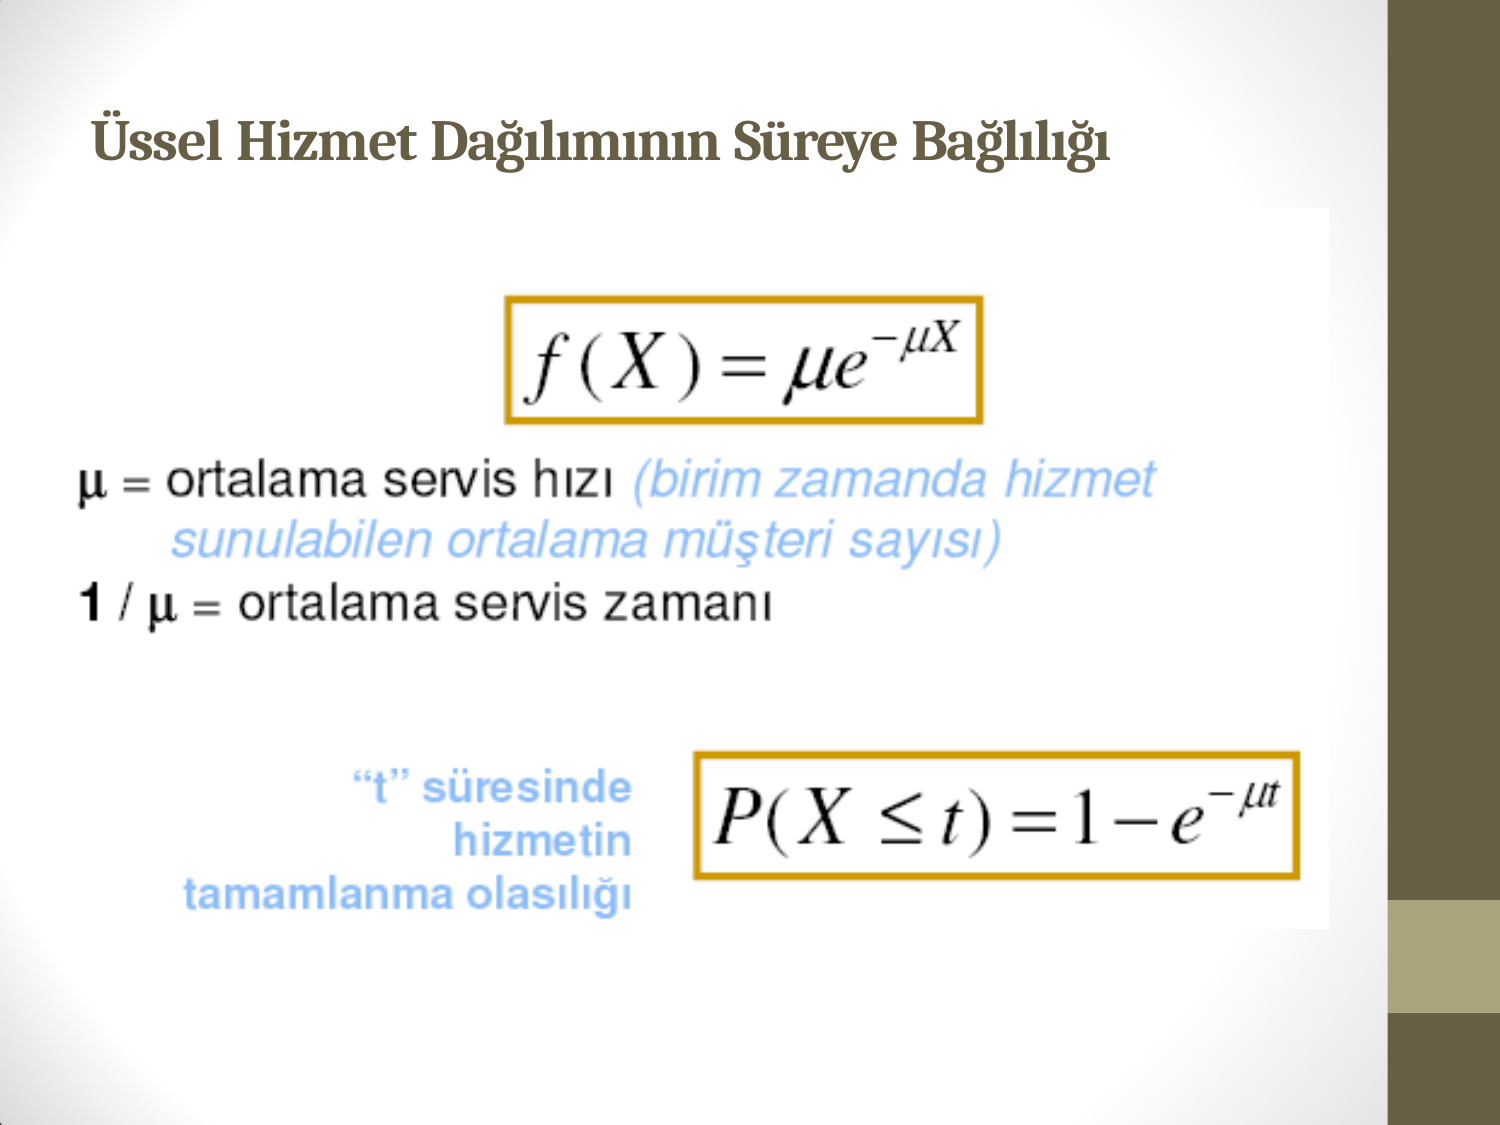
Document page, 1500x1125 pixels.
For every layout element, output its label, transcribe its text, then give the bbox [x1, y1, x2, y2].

title Üssel Hizmet Dağılımının Süreye Bağlılığı [87, 65, 1413, 291]
text_box [76, 208, 1330, 929]
picture [0, 0, 1387, 1125]
